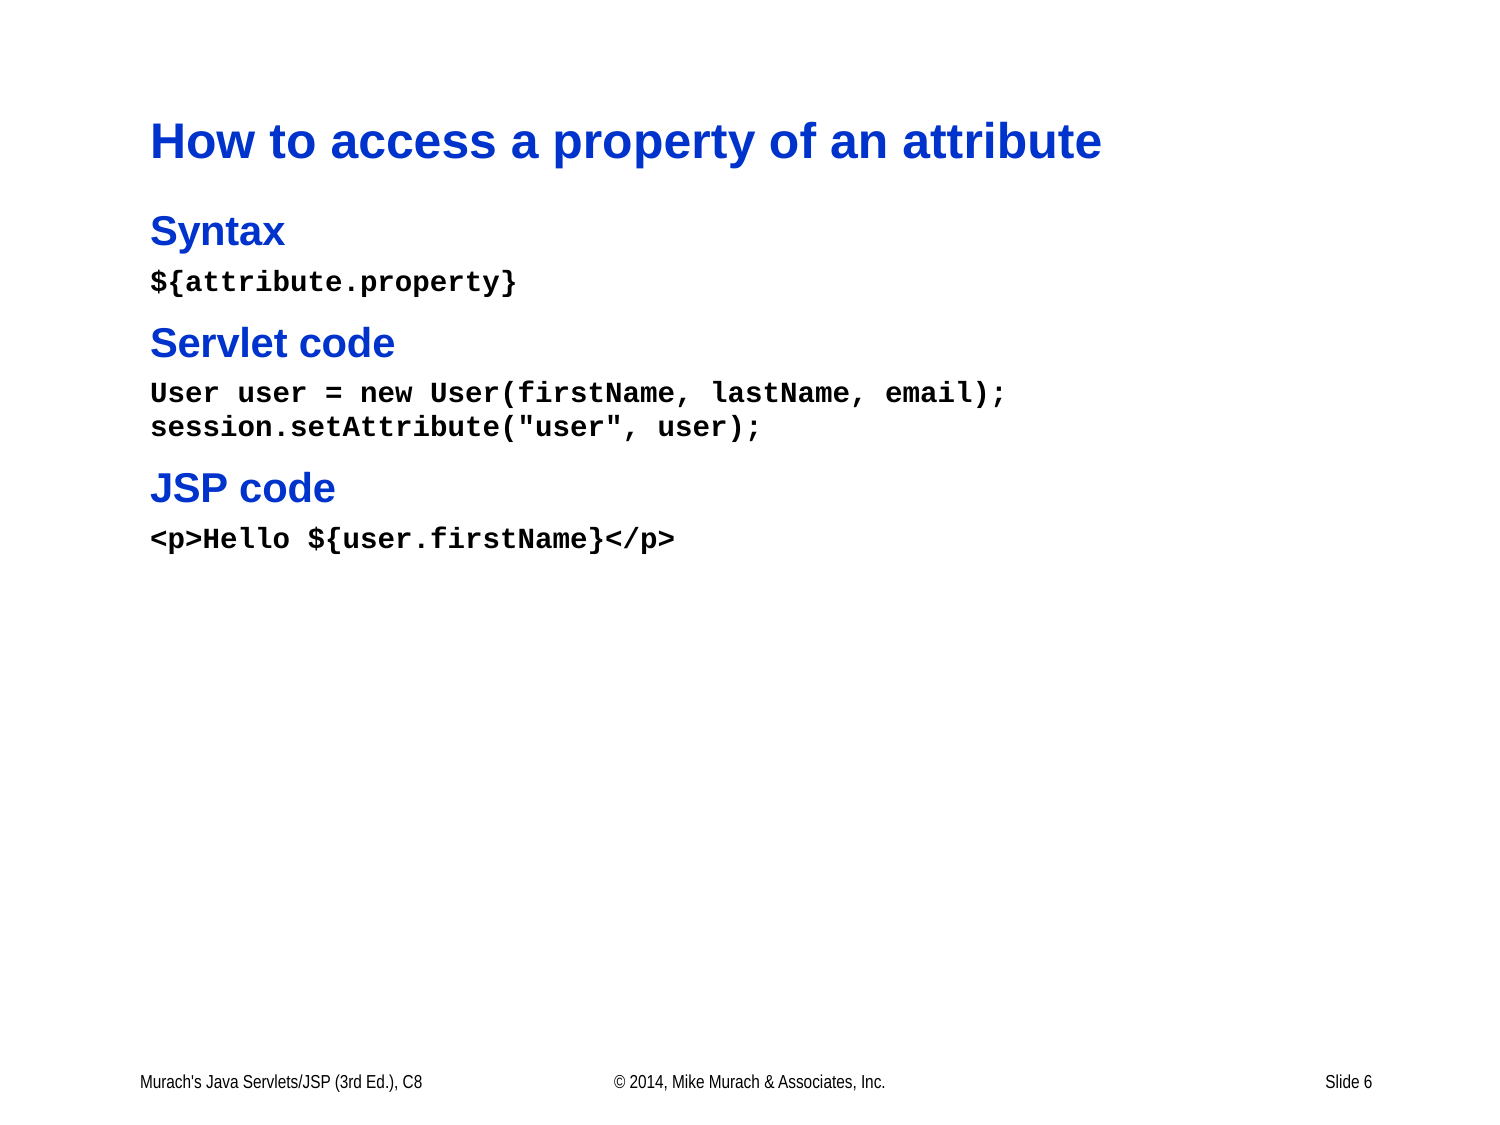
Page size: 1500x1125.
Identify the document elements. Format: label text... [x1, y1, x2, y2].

slide_number Slide 6 [1074, 1025, 1388, 1100]
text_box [149, 187, 1349, 685]
slide_number Murach's Java Servlets/JSP (3rd Ed.), C8 [125, 1025, 450, 1100]
footer © 2014, Mike Murach & Associates, Inc. [474, 1025, 1025, 1100]
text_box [149, 112, 1349, 186]
